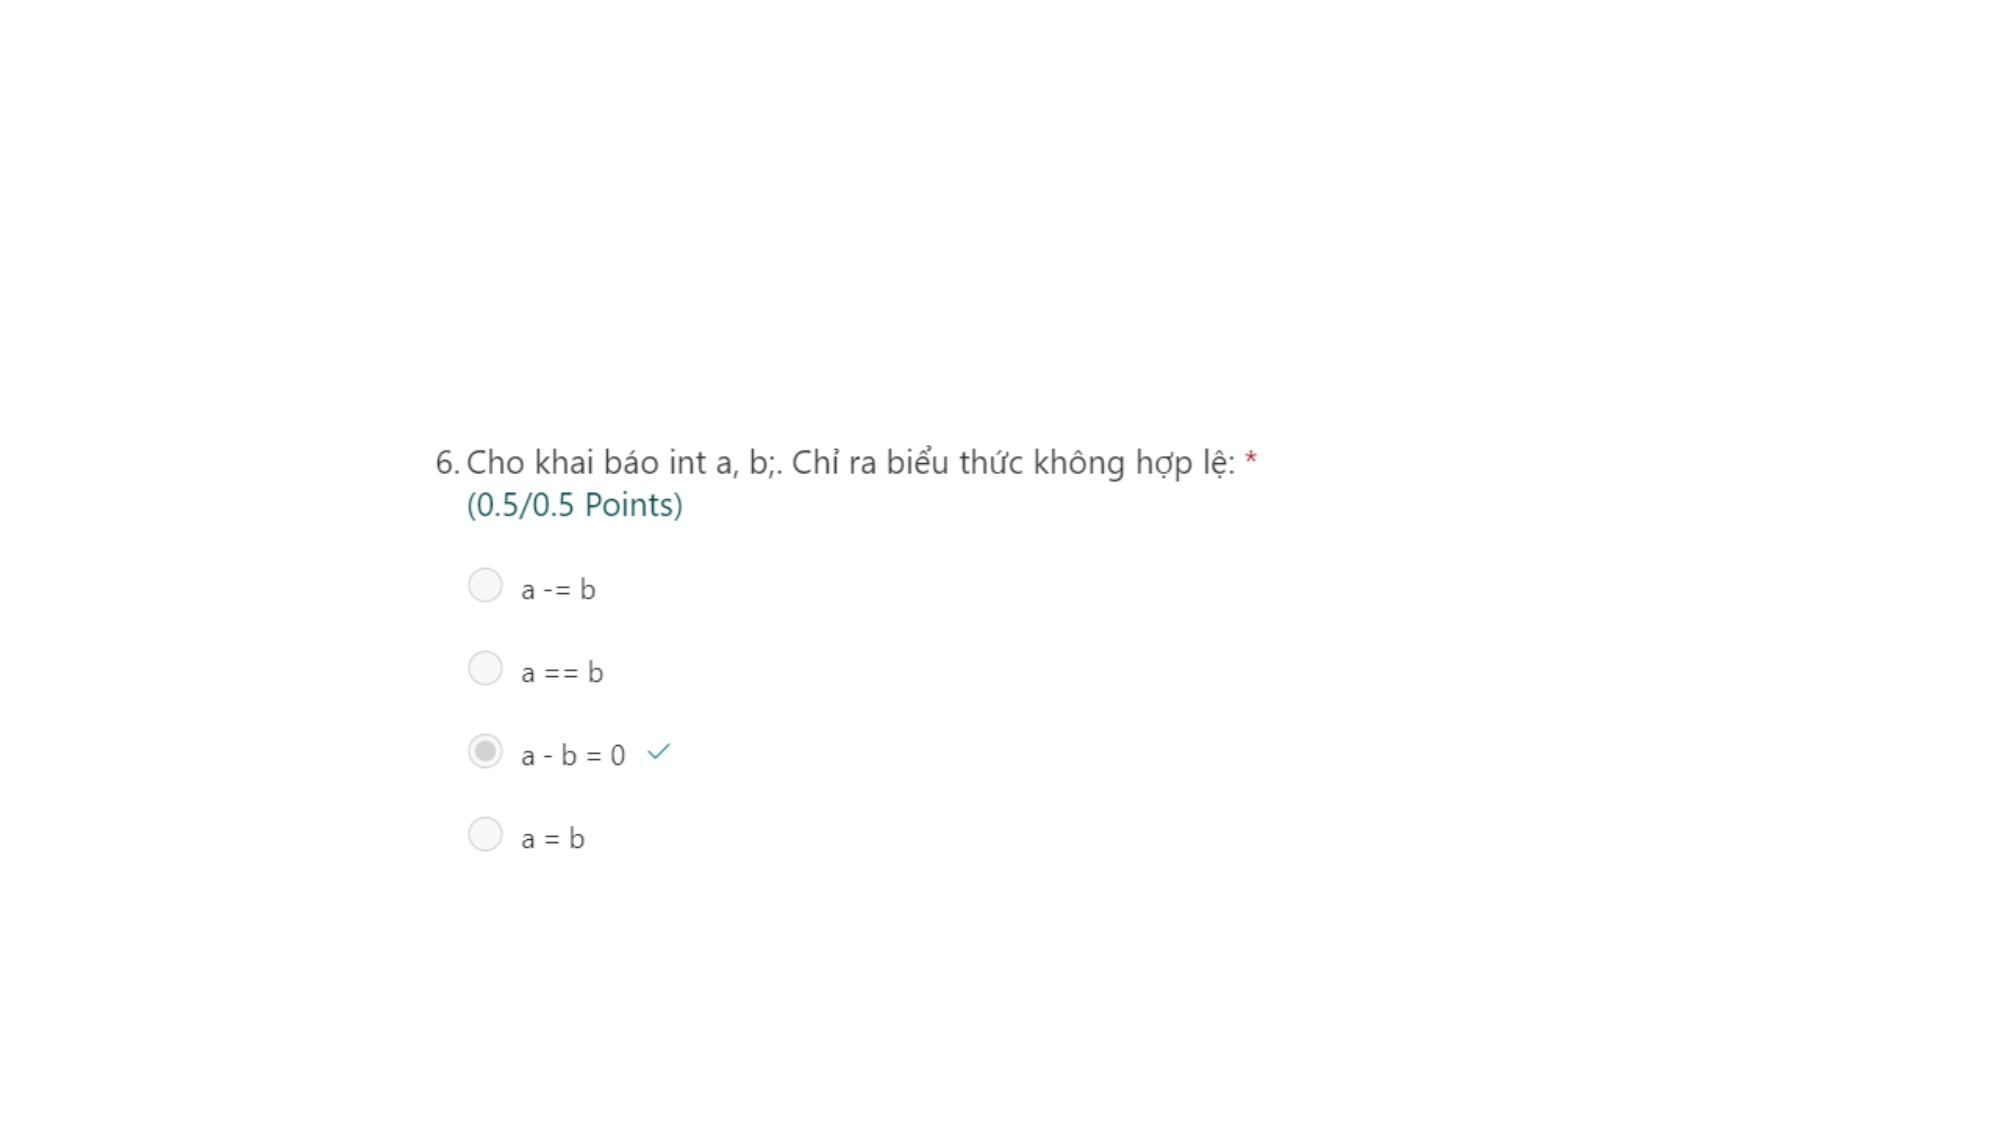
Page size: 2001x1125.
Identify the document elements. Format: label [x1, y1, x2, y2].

list [413, 427, 1587, 886]
